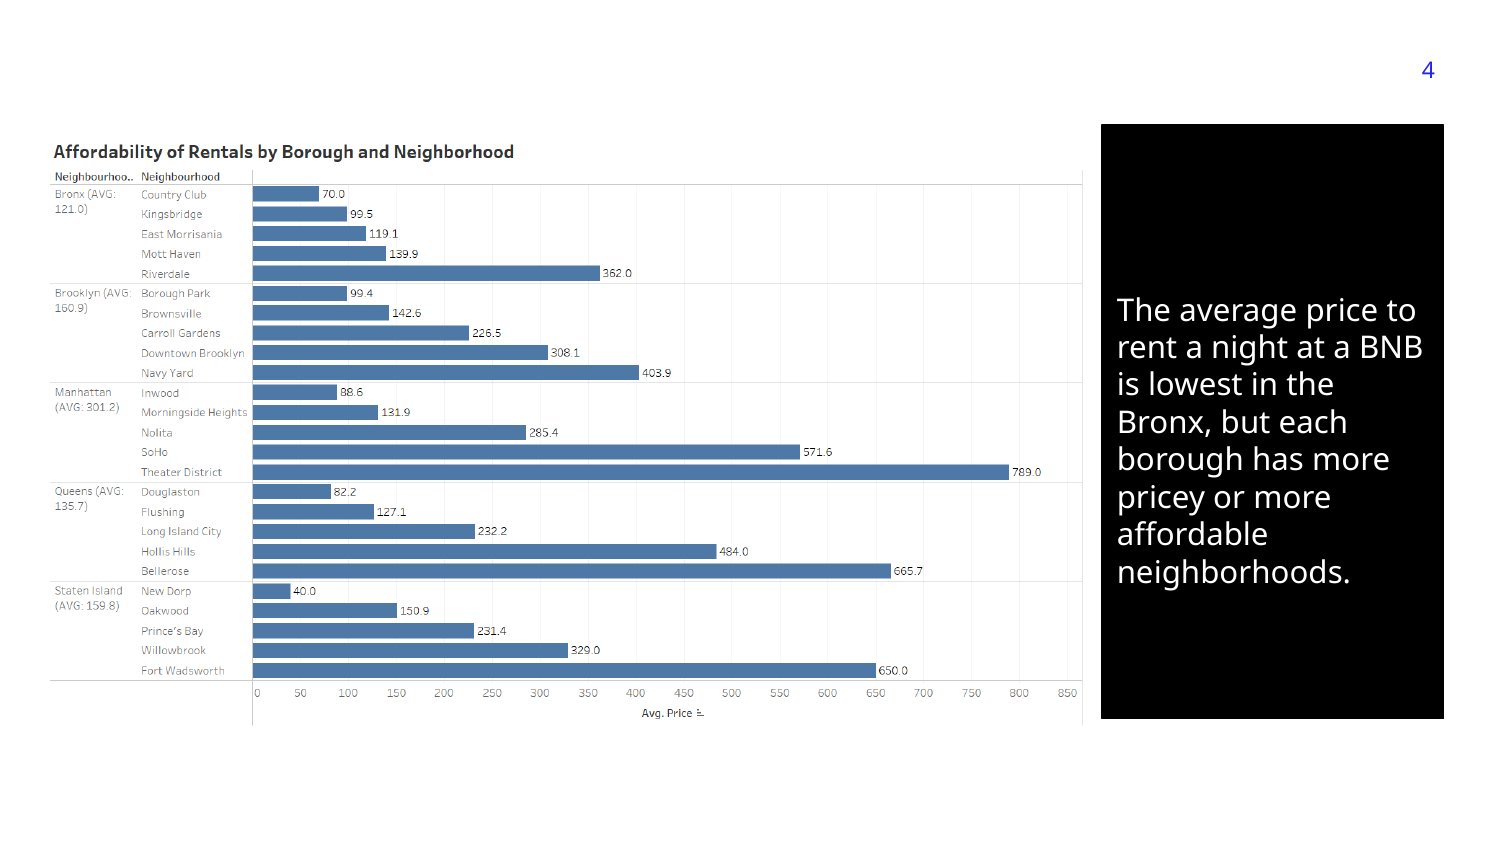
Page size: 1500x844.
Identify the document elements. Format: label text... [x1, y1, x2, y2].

slide_number ‹#› [1392, 41, 1450, 71]
picture [50, 133, 1083, 726]
text_box The average price to rent a night at a BNB is lowest in the Bronx, but each borough has more pricey or more affordable neighborhoods. [1101, 125, 1444, 719]
